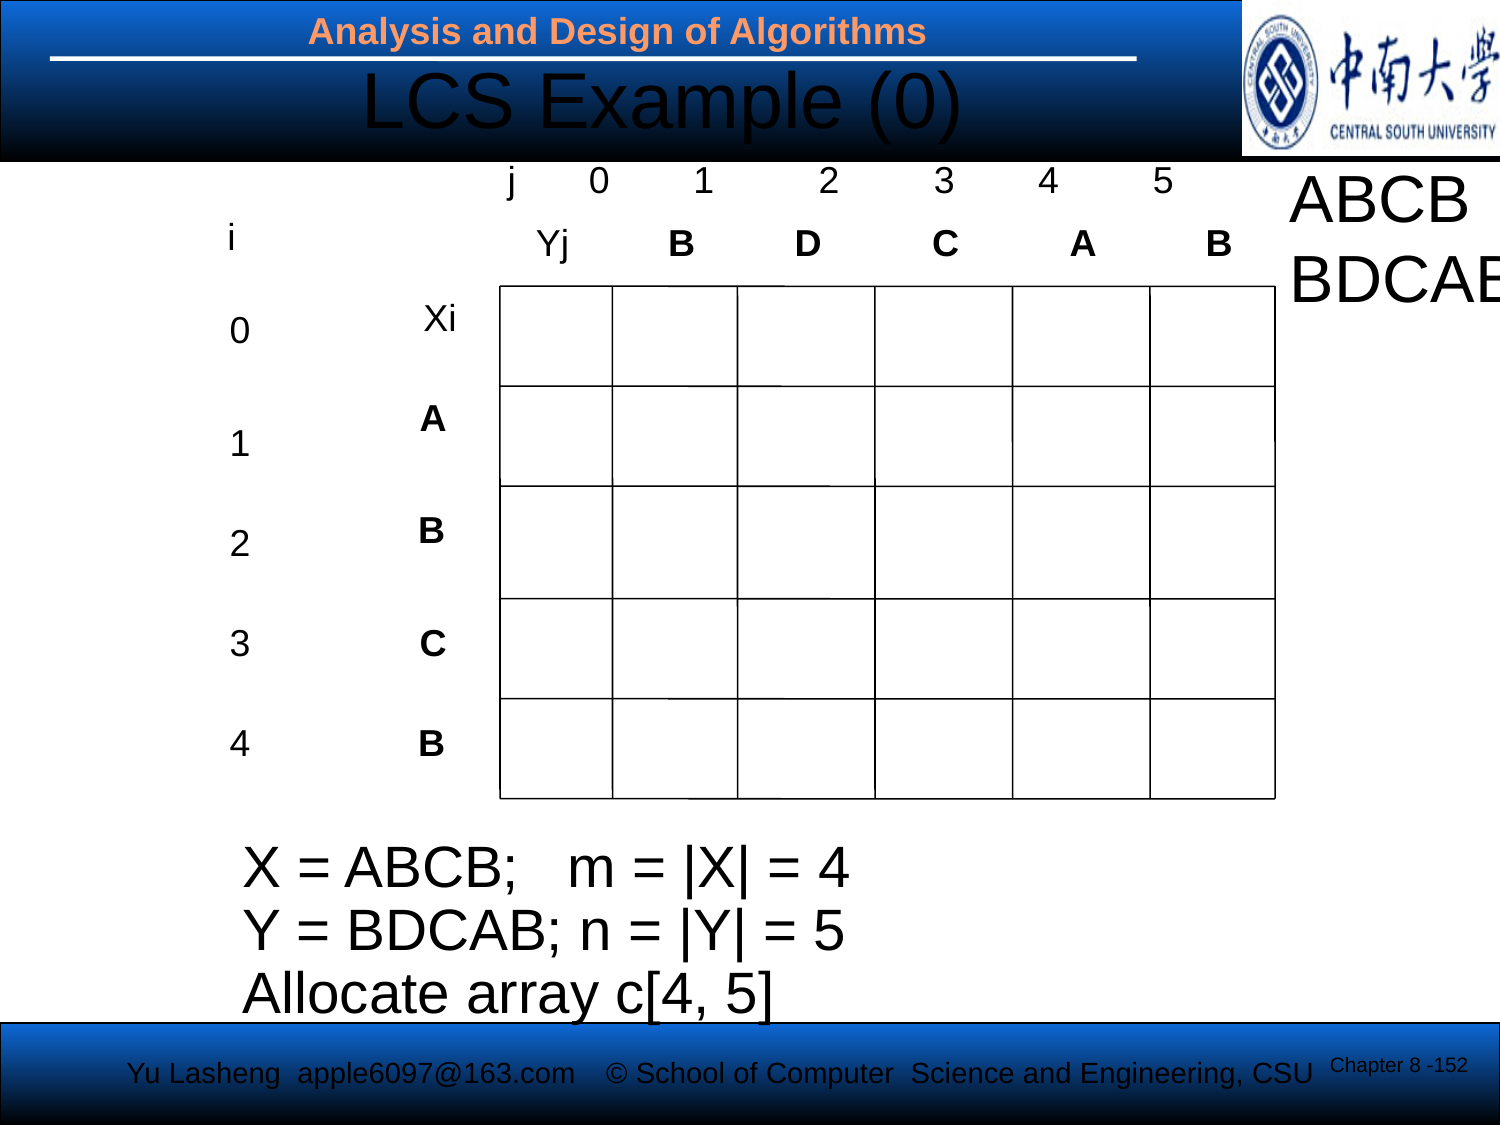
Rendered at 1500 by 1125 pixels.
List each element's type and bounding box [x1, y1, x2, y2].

text_box [917, 211, 974, 271]
slide_number [1293, 1044, 1484, 1120]
text_box [214, 511, 266, 571]
text_box [404, 611, 462, 671]
text_box [214, 711, 266, 771]
title [137, 42, 1188, 151]
text_box [214, 411, 266, 471]
text_box [499, 148, 1500, 799]
text_box [779, 211, 837, 271]
text_box [492, 148, 1202, 209]
text_box [214, 611, 266, 671]
picture [1242, 0, 1500, 156]
text_box [408, 286, 472, 346]
text_box [403, 711, 461, 771]
text_box [403, 498, 461, 559]
text_box [214, 298, 266, 359]
text_box [1054, 211, 1112, 271]
text_box [1190, 211, 1248, 271]
text_box [212, 205, 251, 266]
text_box [521, 211, 584, 271]
text_box [653, 211, 711, 271]
text_box [228, 829, 867, 1034]
text_box [404, 386, 462, 446]
